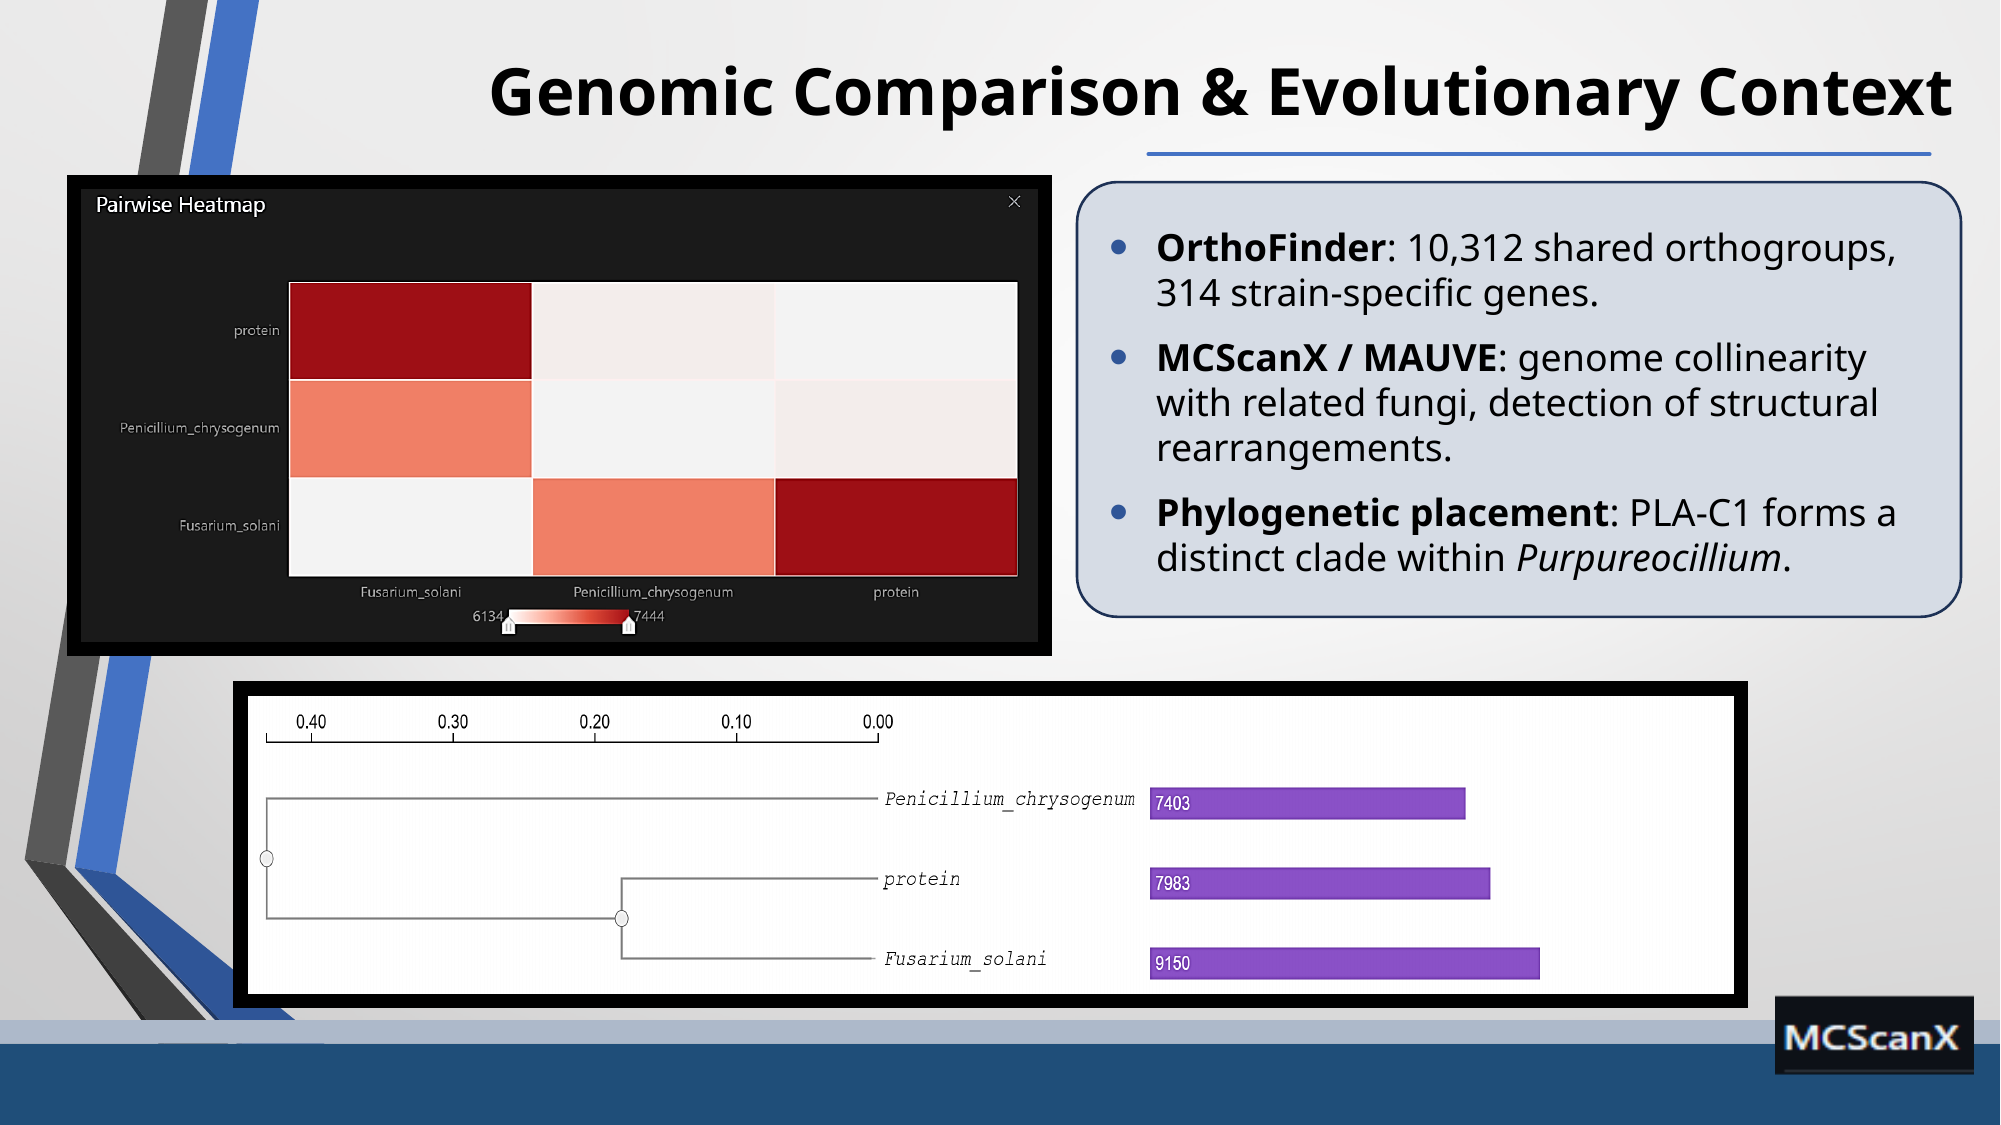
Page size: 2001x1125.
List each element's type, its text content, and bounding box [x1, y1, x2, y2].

picture [247, 695, 1734, 994]
title Genomic Comparison & Evolutionary Context [470, 13, 1974, 166]
text_box [1974, 1019, 2000, 1043]
text_box [0, 1019, 1775, 1043]
list OrthoFinder: 10,312 shared orthogroups, 314 strain-specific genes. MCScanX / MAUVE: genome collinearity with related fungi, detection of structural rearrangements. Phylogenetic placement: PLA-C1 forms a distinct clade within Purpureocillium. [1094, 104, 1962, 758]
text_box [1075, 188, 1094, 611]
picture [80, 189, 1038, 643]
text_box [0, 1043, 2000, 1125]
picture [1775, 950, 1974, 1124]
